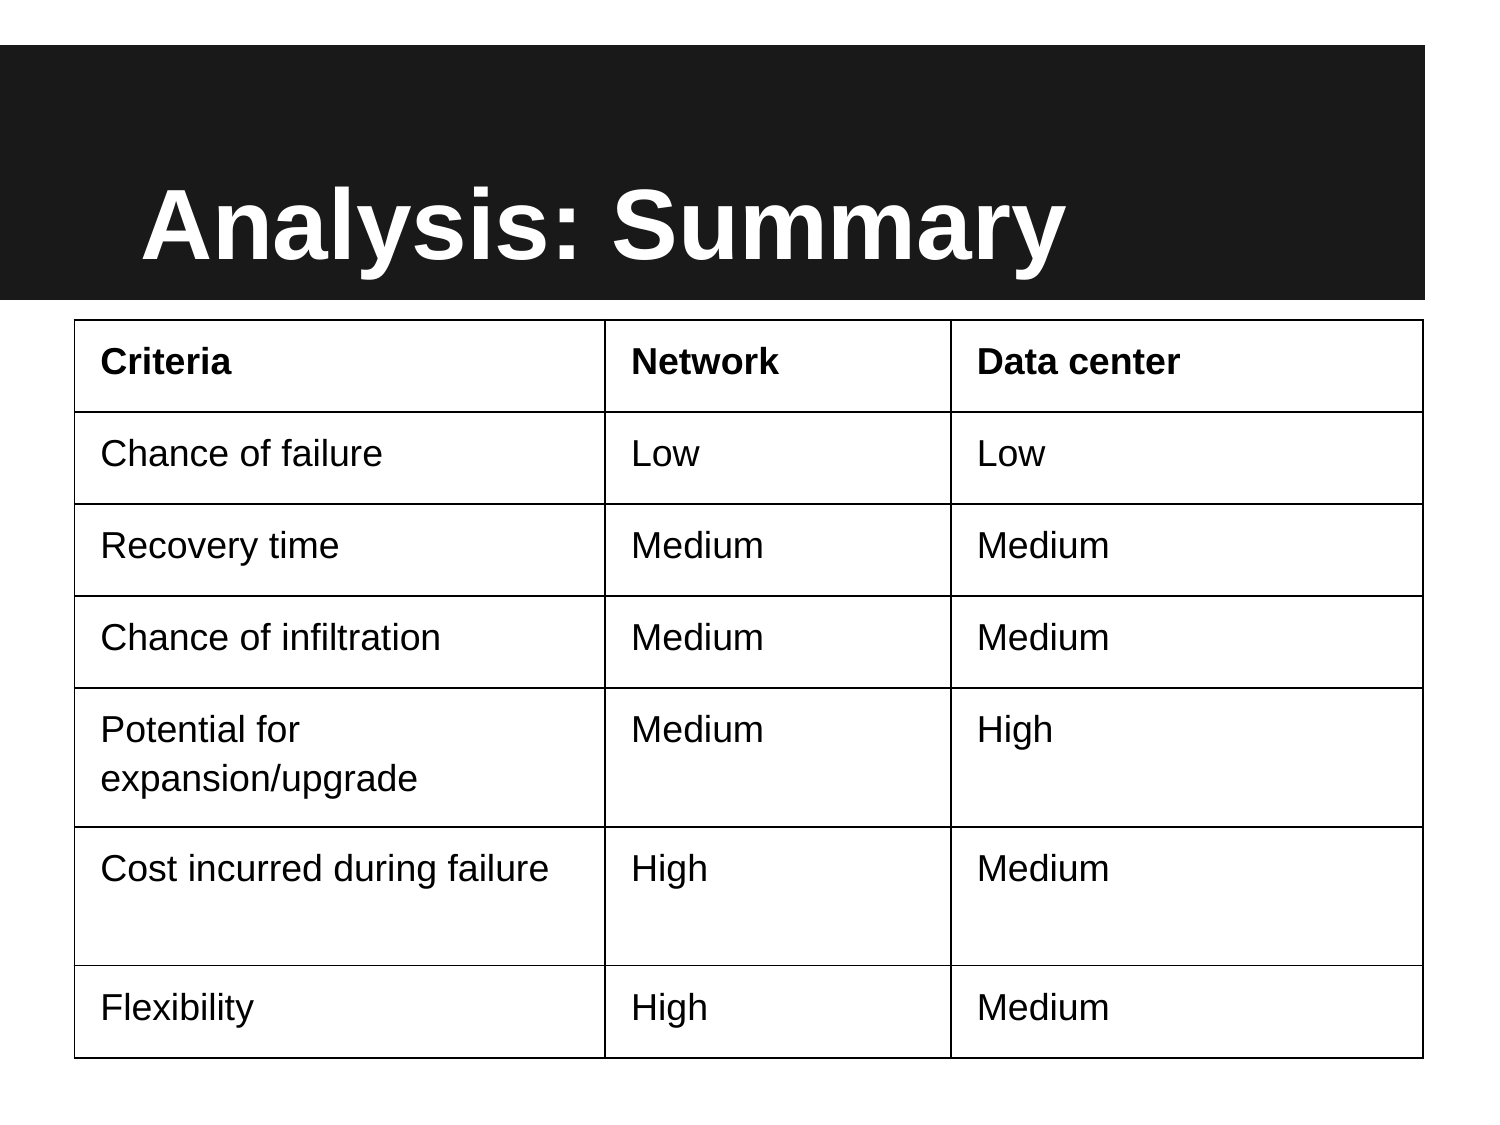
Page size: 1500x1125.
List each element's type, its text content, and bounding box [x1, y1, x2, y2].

table_header Network [606, 321, 950, 411]
table_cell Medium [952, 505, 1422, 595]
table_cell High [606, 828, 950, 965]
table_cell Chance of infiltration [75, 597, 604, 687]
table_header Criteria [75, 321, 604, 411]
table_cell Medium [952, 828, 1422, 965]
table_cell Medium [606, 505, 950, 595]
table_cell Medium [952, 597, 1422, 687]
table_cell Flexibility [75, 966, 604, 1057]
title Analysis: Summary [75, 45, 1425, 295]
table_header Data center [952, 321, 1422, 411]
table_cell Low [952, 413, 1422, 503]
table_cell High [952, 689, 1422, 826]
table_cell Medium [952, 966, 1422, 1057]
table_cell Medium [606, 689, 950, 826]
table_cell Medium [606, 597, 950, 687]
table_cell Low [606, 413, 950, 503]
table_cell Cost incurred during failure [75, 828, 604, 965]
table_cell High [606, 966, 950, 1057]
table_cell Chance of failure [75, 413, 604, 503]
table_cell Recovery time [75, 505, 604, 595]
table_cell Potential for expansion/upgrade [75, 689, 604, 826]
